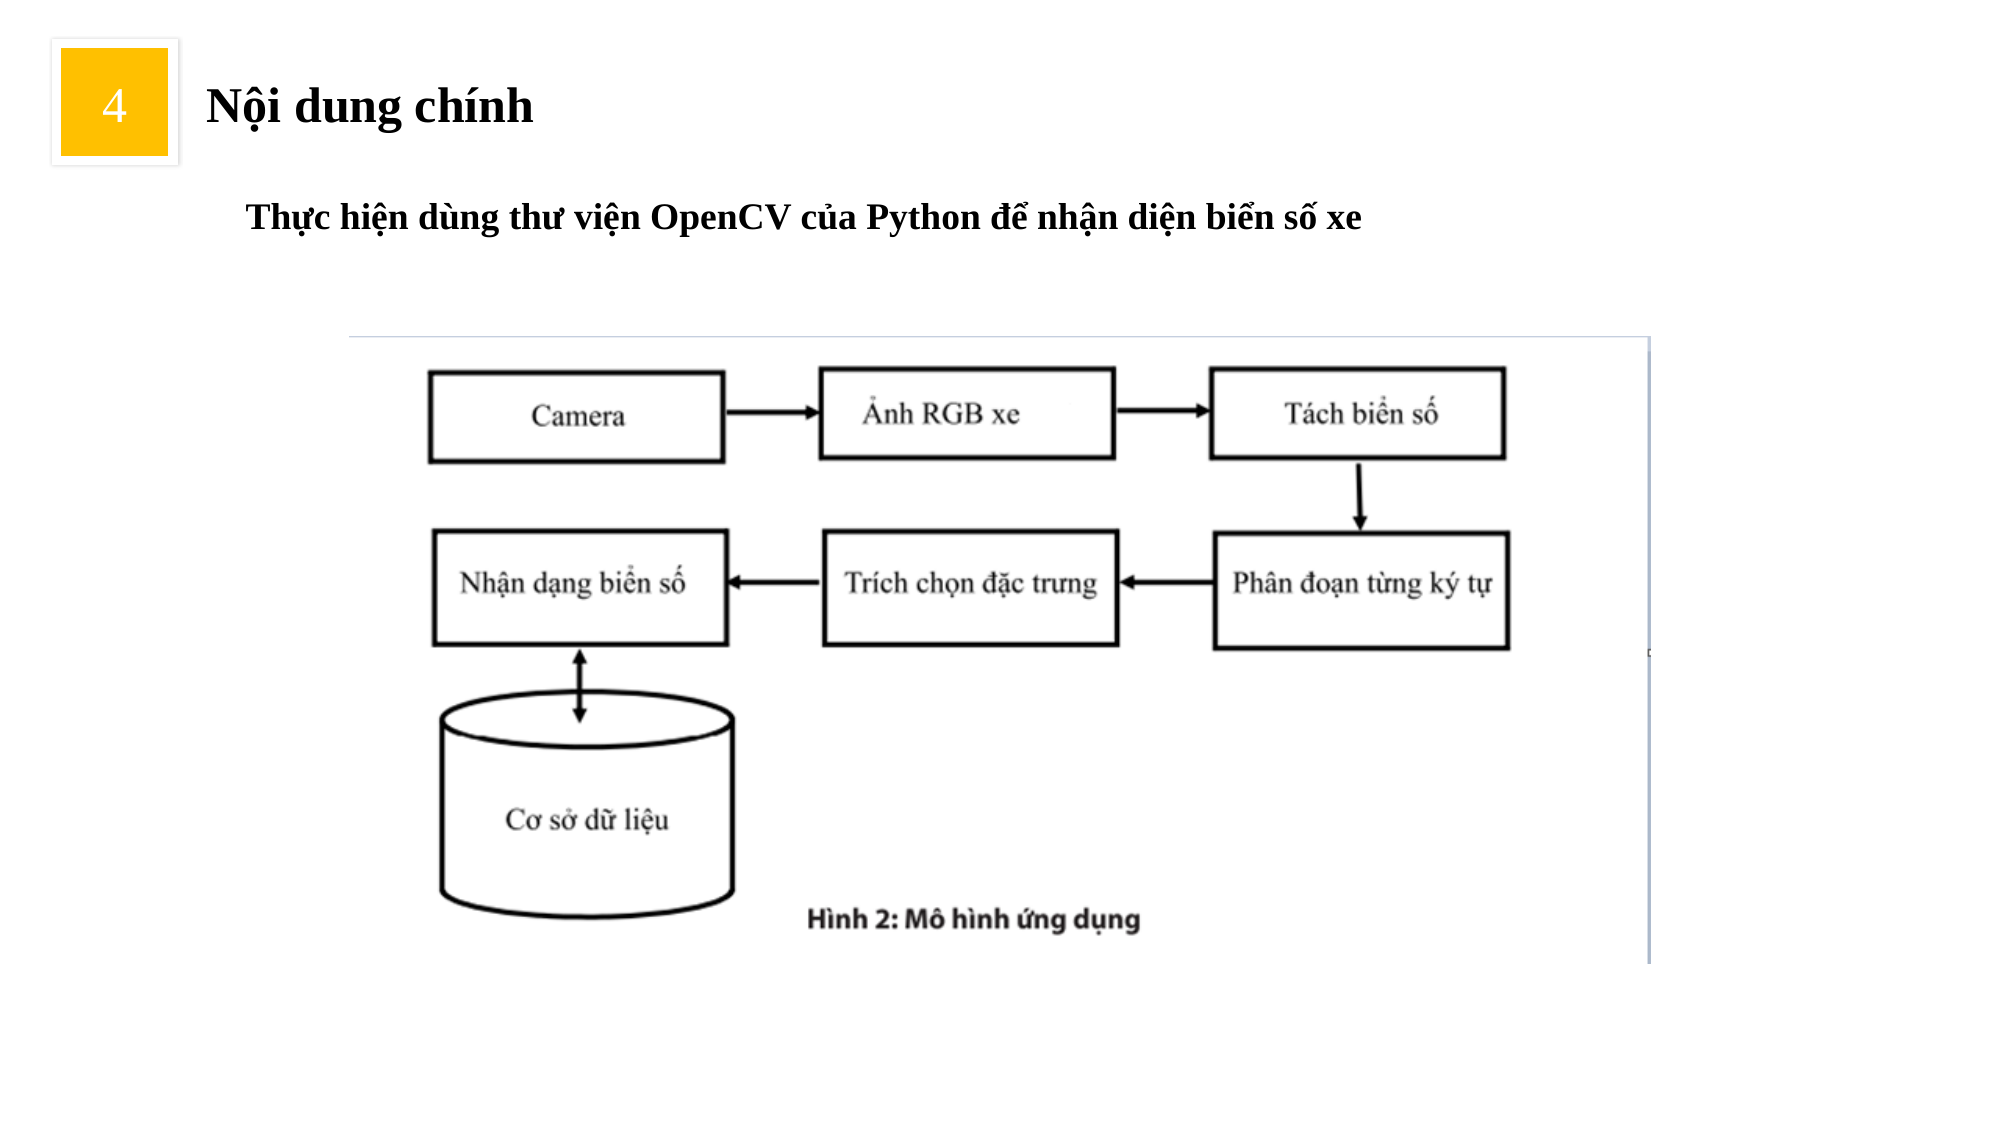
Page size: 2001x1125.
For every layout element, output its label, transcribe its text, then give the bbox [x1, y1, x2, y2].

text_box Thực hiện dùng thư viện OpenCV của Python để nhận diện biển số xe [230, 161, 1625, 244]
picture [349, 336, 1651, 964]
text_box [56, 43, 1001, 161]
